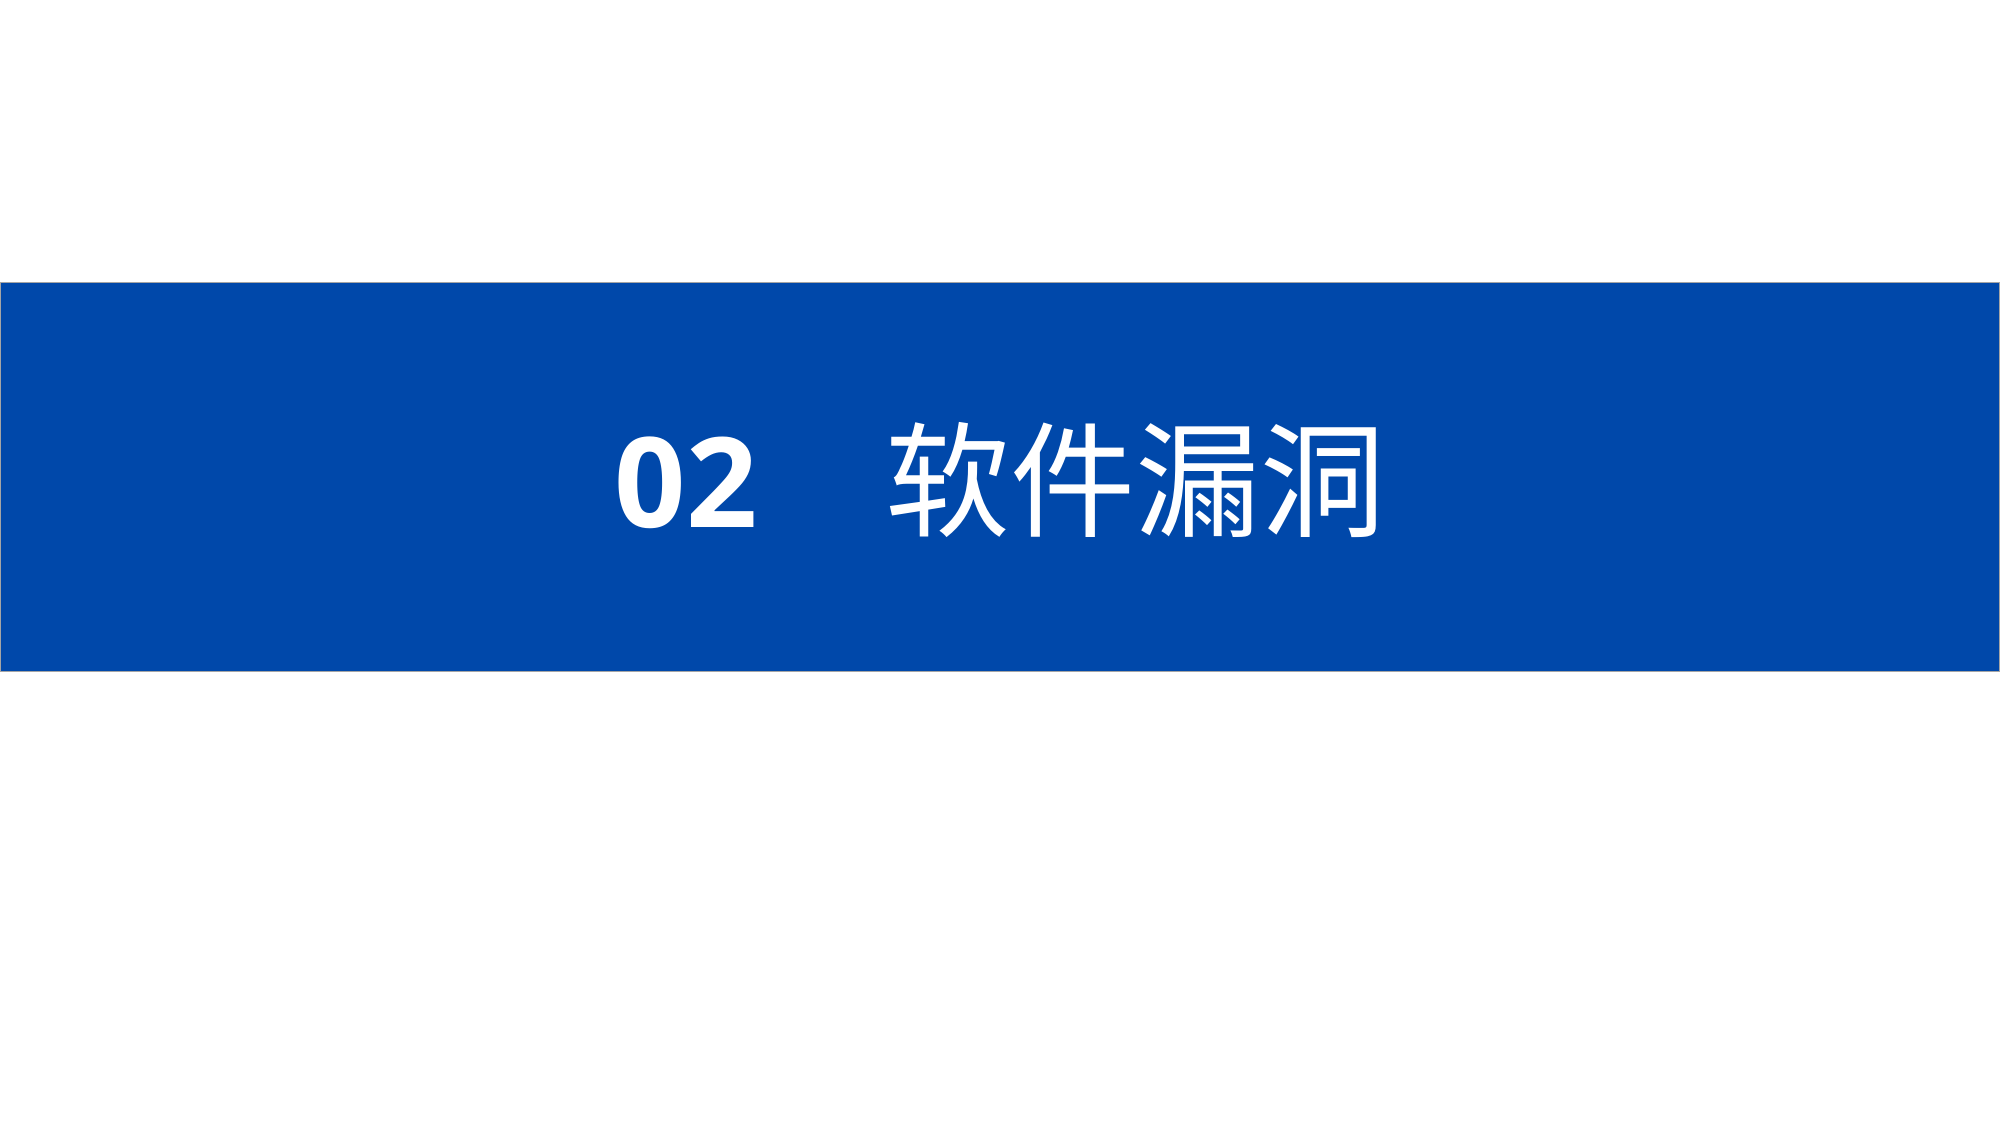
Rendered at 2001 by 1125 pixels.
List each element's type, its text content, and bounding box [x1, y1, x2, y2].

text_box 02 软件漏洞 [0, 282, 2000, 672]
